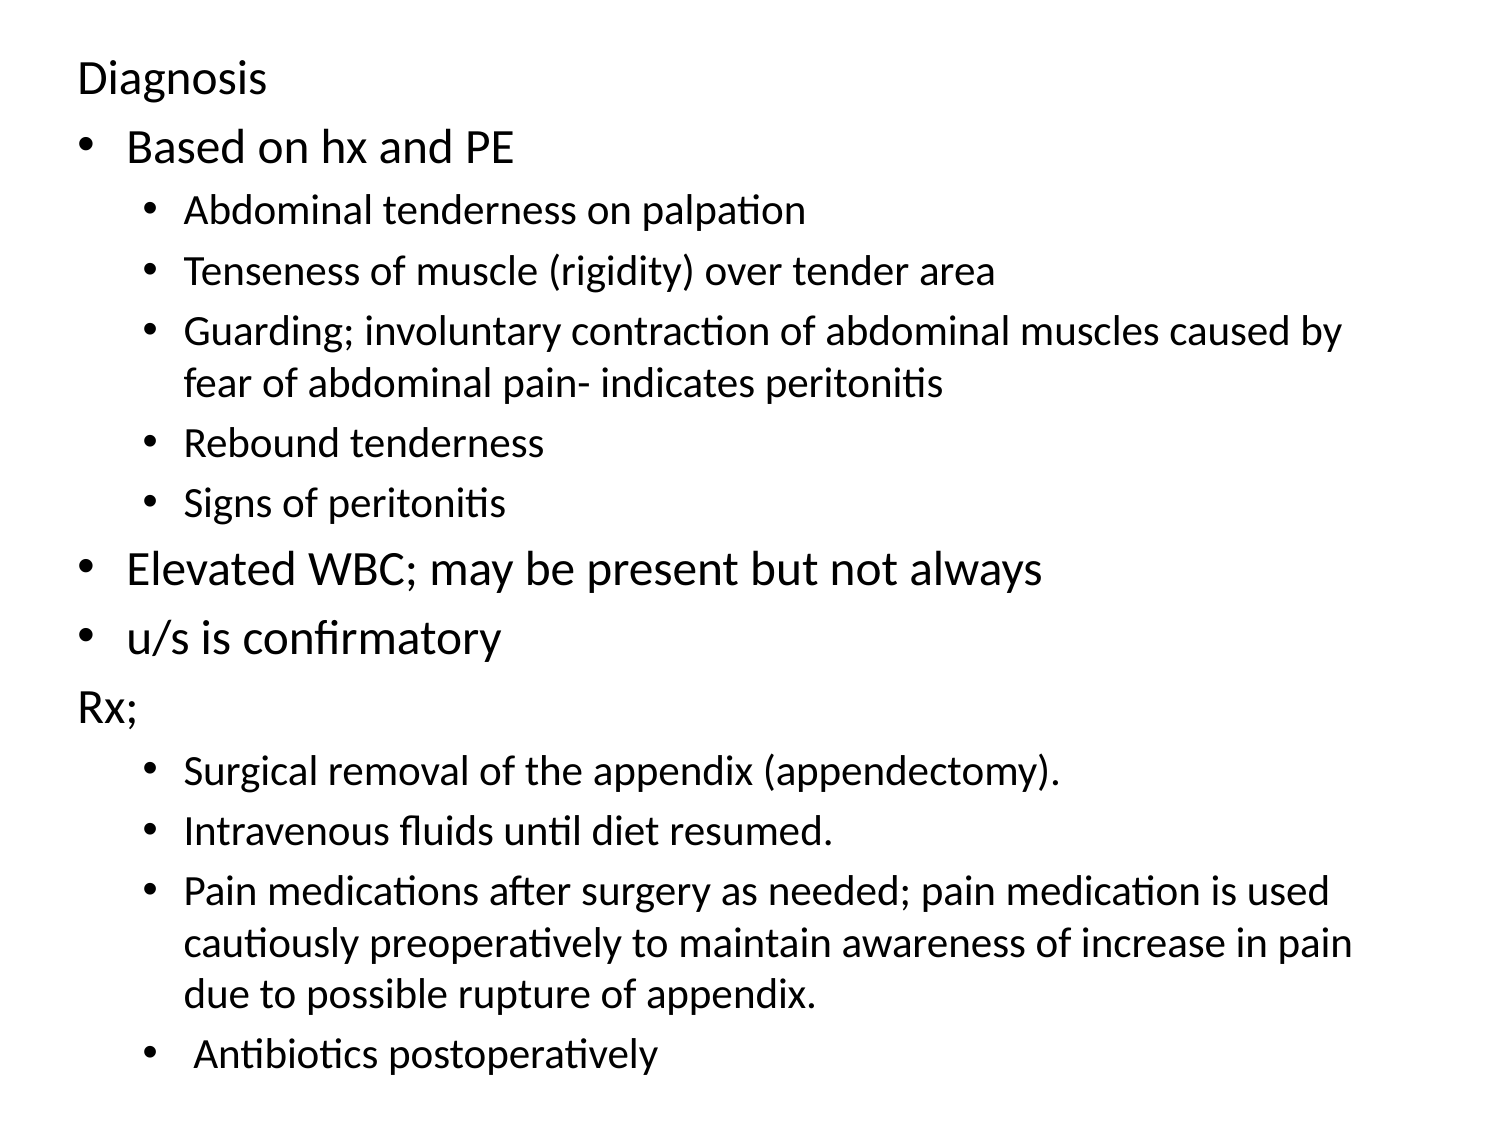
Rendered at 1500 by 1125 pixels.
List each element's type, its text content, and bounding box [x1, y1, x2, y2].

list Diagnosis Based on hx and PE Abdominal tenderness on palpation Tenseness of muscle (rigidity) over tender area Guarding; involuntary contraction of abdominal muscles caused by fear of abdominal pain- indicates peritonitis Rebound tenderness Signs of peritonitis Elevated WBC; may be present but not always u/s is confirmatory Rx; Surgical removal of the appendix (appendectomy). Intravenous fluids until diet resumed. Pain medications after surgery as needed; pain medication is used cautiously preoperatively to maintain awareness of increase in pain due to possible rupture of appendix. Antibiotics postoperatively [62, 37, 1413, 1088]
